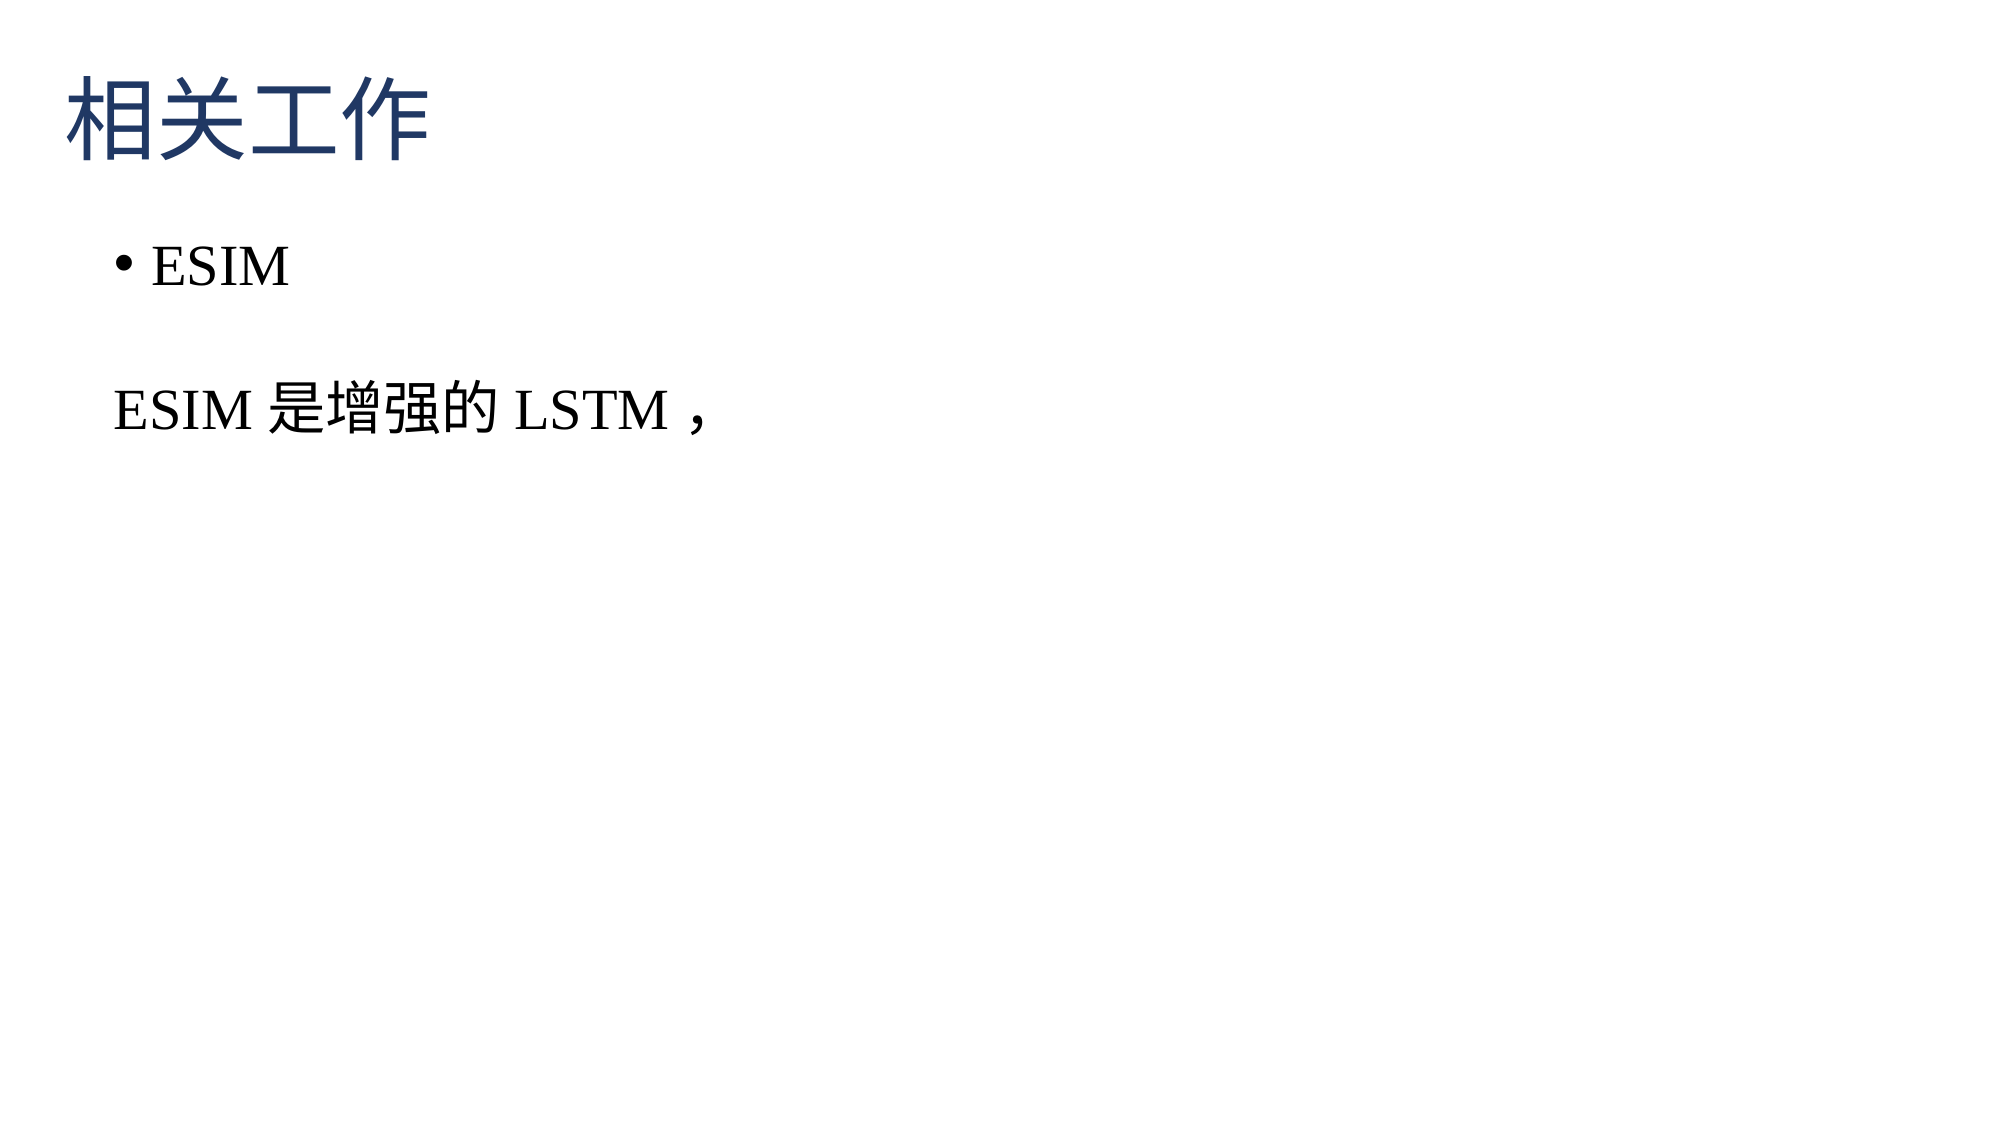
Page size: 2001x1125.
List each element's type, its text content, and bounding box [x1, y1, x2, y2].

text_box ESIM ESIM是增强的LSTM， [111, 224, 1913, 442]
text_box 相关工作 [62, 59, 525, 172]
